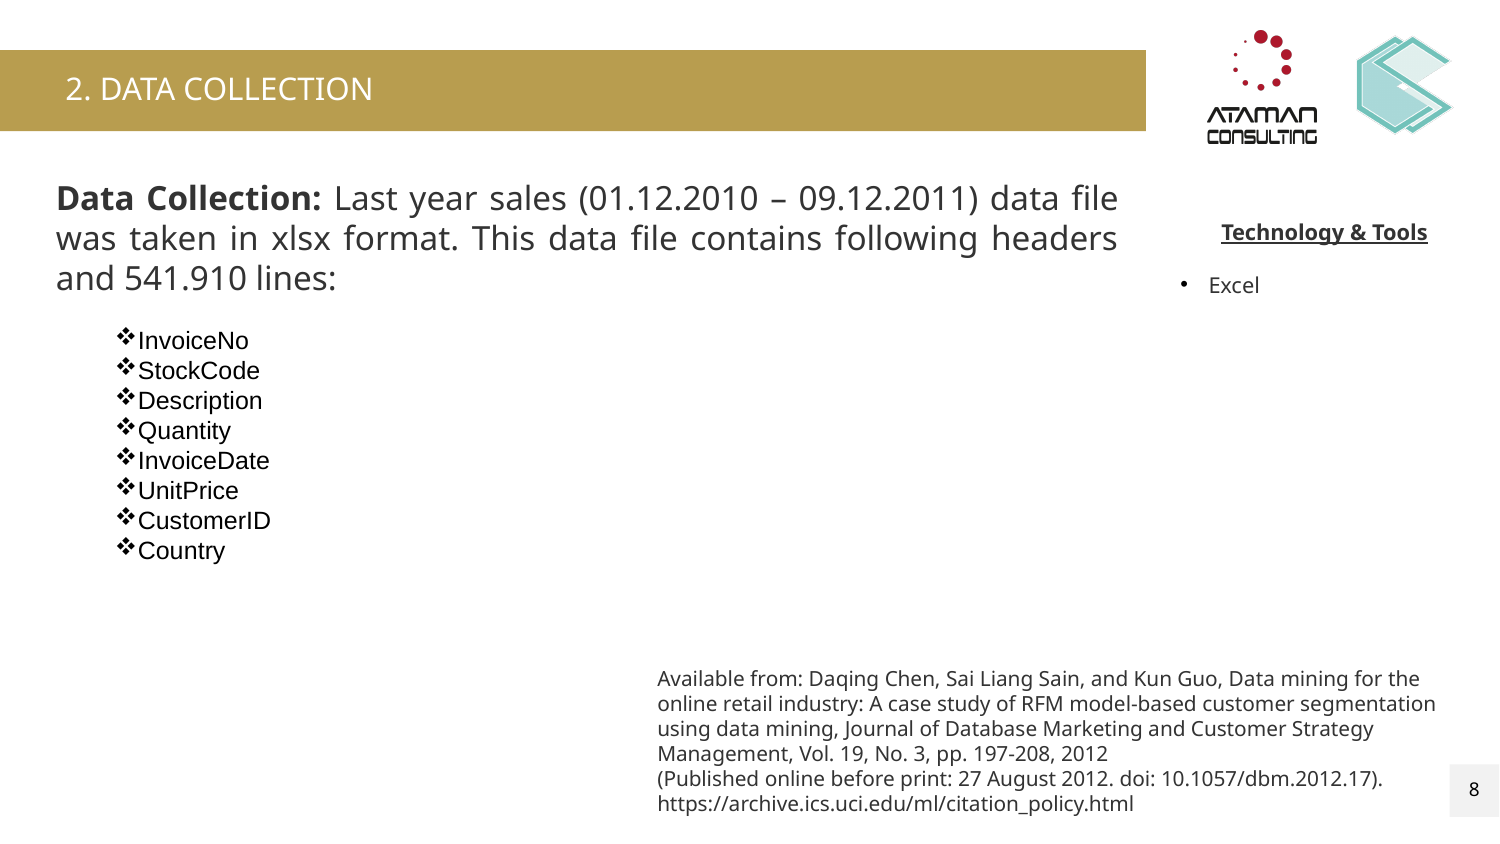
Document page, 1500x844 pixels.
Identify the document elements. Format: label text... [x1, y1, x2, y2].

text_box Technology & Tools Excel [1165, 211, 1484, 332]
title 2. DATA COLLECTION [50, 65, 1092, 116]
list [0, 50, 1146, 132]
picture [1351, 31, 1460, 140]
text_box Available from: Daqing Chen, Sai Liang Sain, and Kun Guo, Data mining for the online retail industry: A case study of RFM model-based customer segmentation using data mining, Journal of Database Marketing and Customer Strategy Management, Vol. 19, No. 3, pp. 197-208, 2012 (Published online before print: 27 August 2012. doi: 10.1057/dbm.2012.17). https://archive.ics.uci.edu/ml/citation_policy.html [642, 658, 1500, 823]
text_box Data Collection: Last year sales (01.12.2010 – 09.12.2011) data file was taken in xlsx format. This data file contains following headers and 541.910 lines: InvoiceNo StockCode Description Quantity InvoiceDate UnitPrice CustomerID Country [40, 162, 1135, 794]
picture [1207, 30, 1317, 144]
